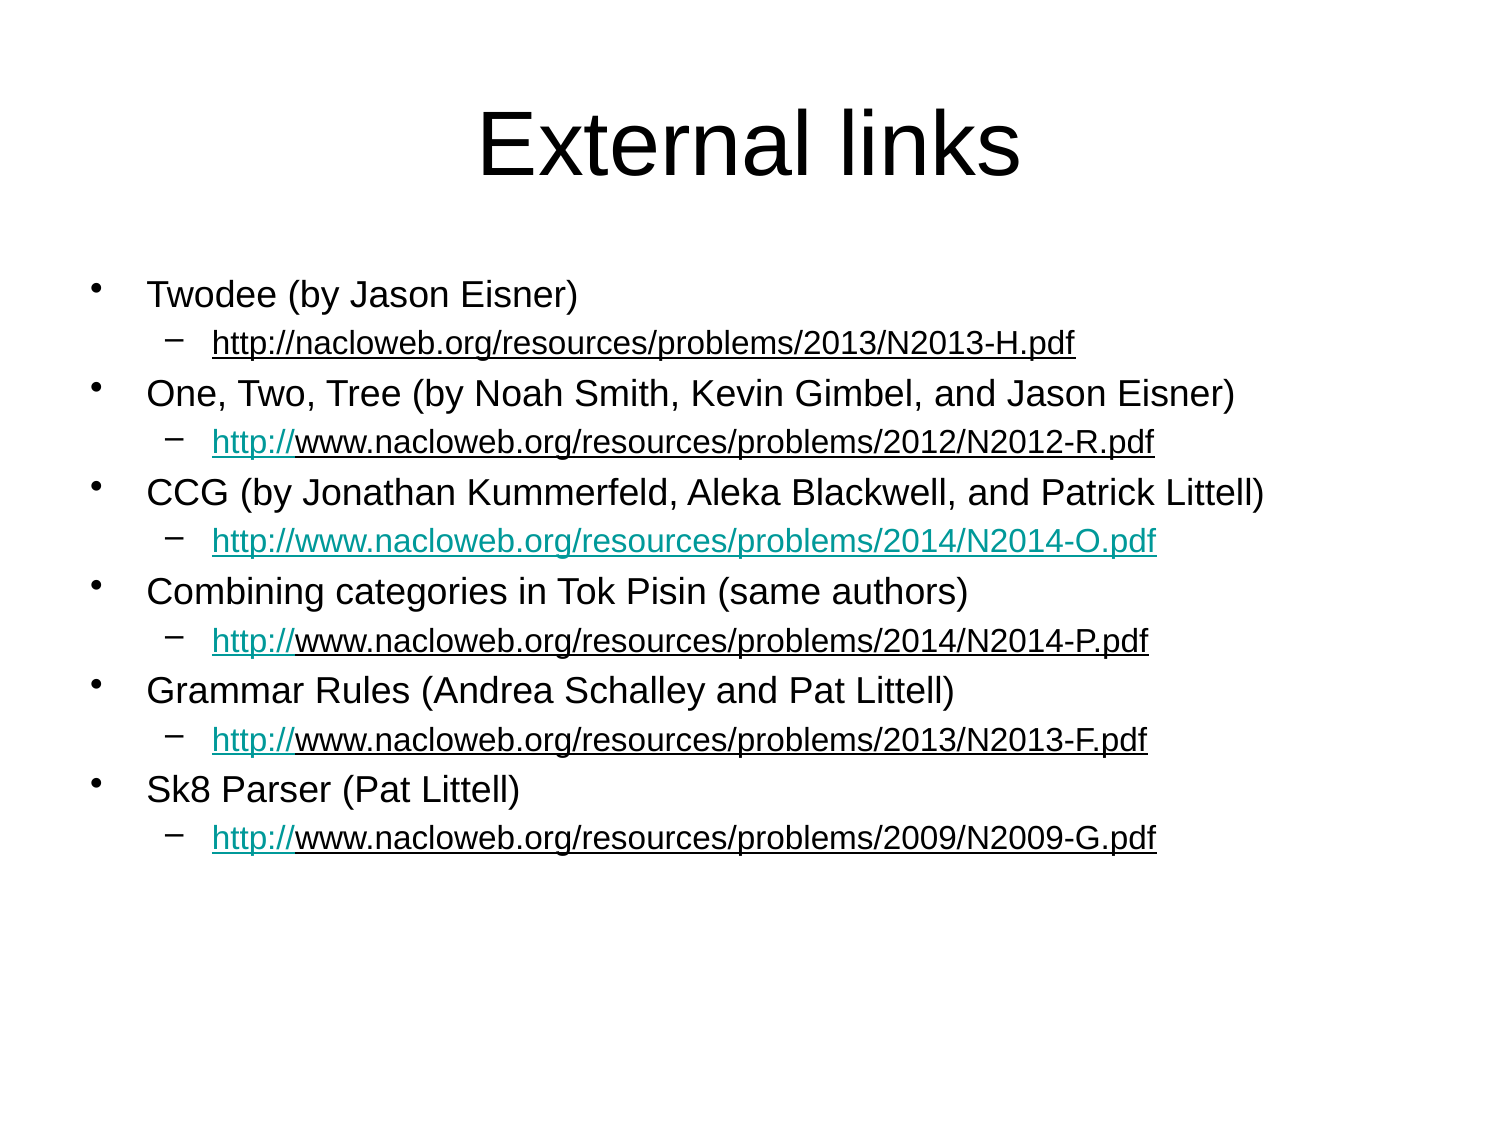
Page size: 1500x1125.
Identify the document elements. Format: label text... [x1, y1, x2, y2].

title External links [75, 45, 1425, 233]
list Twodee (by Jason Eisner) http://nacloweb.org/resources/problems/2013/N2013-H.pdf One, Two, Tree (by Noah Smith, Kevin Gimbel, and Jason Eisner) http://www.nacloweb.org/resources/problems/2012/N2012-R.pdf CCG (by Jonathan Kummerfeld, Aleka Blackwell, and Patrick Littell) http://www.nacloweb.org/resources/problems/2014/N2014-O.pdf Combining categories in Tok Pisin (same authors) http://www.nacloweb.org/resources/problems/2014/N2014-P.pdf Grammar Rules (Andrea Schalley and Pat Littell) http://www.nacloweb.org/resources/problems/2013/N2013-F.pdf Sk8 Parser (Pat Littell) http://www.nacloweb.org/resources/problems/2009/N2009-G.pdf [75, 262, 1425, 1005]
